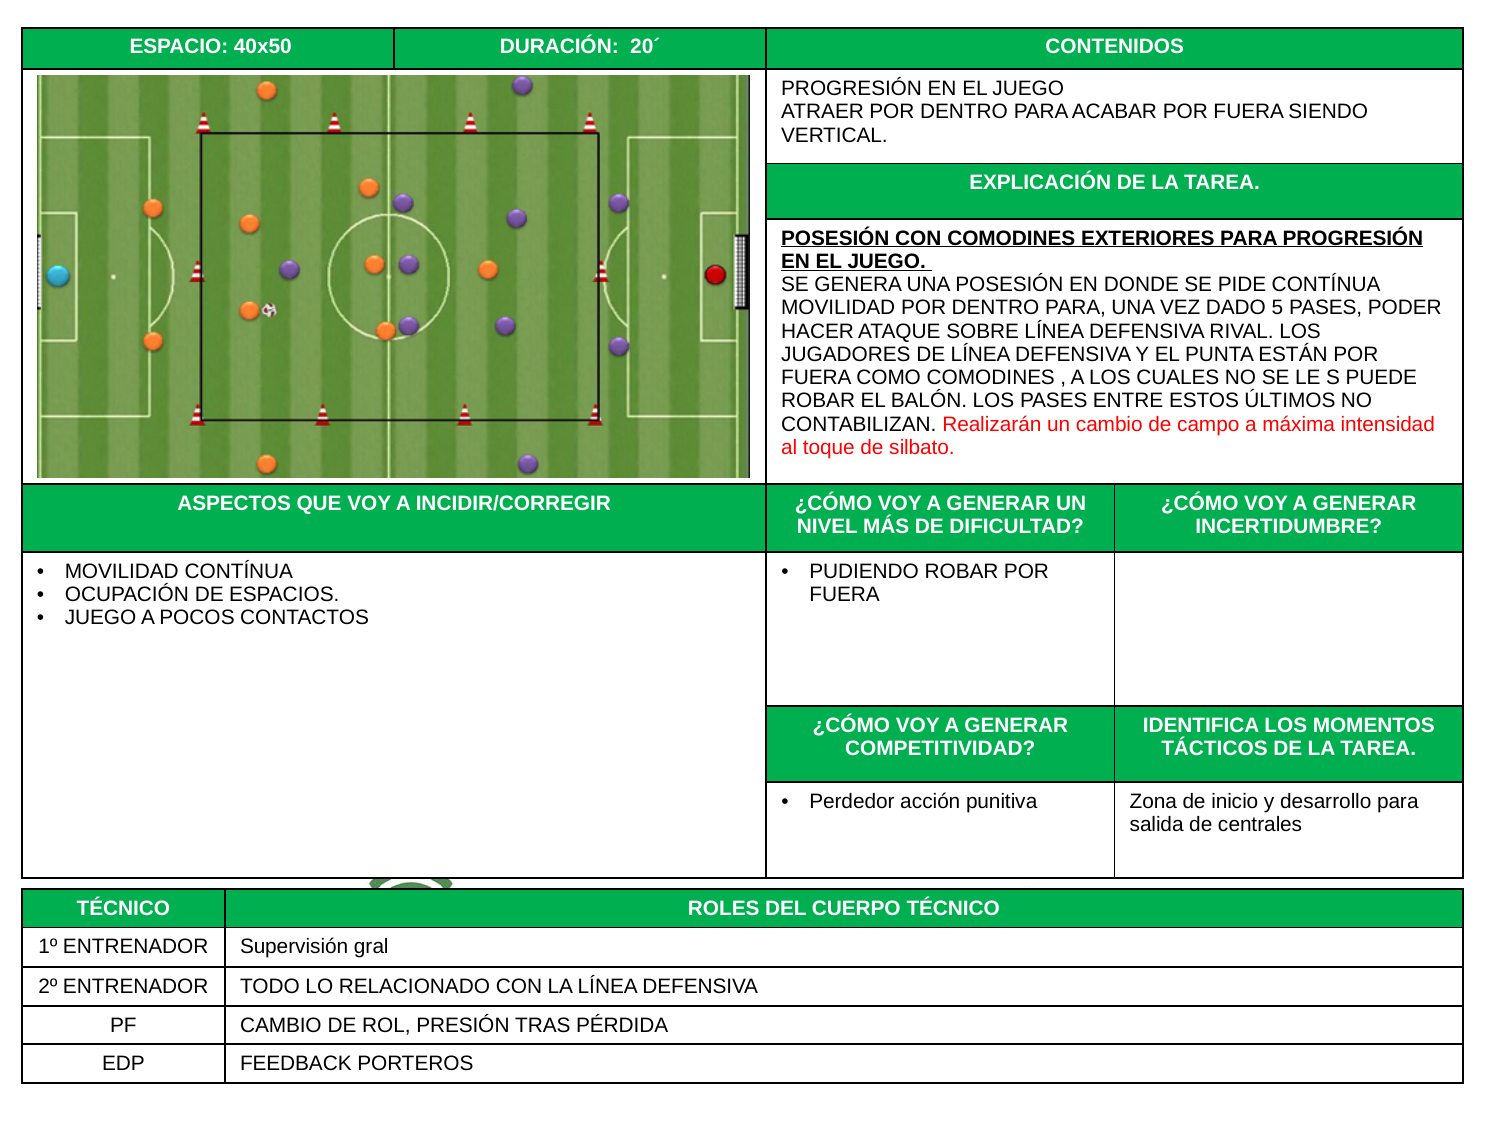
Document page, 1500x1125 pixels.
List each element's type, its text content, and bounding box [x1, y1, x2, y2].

table_cell EDP [23, 1045, 224, 1082]
table_cell PF [23, 1007, 224, 1043]
table_cell [23, 70, 765, 483]
table_cell Perdedor acción punitiva [767, 783, 1114, 877]
table_cell 1º ENTRENADOR [23, 928, 224, 966]
table_cell ¿CÓMO VOY A GENERAR COMPETITIVIDAD? [767, 707, 1114, 781]
table_cell TODO LO RELACIONADO CON LA LÍNEA DEFENSIVA [226, 968, 1462, 1005]
table_cell FEEDBACK PORTEROS [226, 1045, 1462, 1082]
table_header ESPACIO: 40x50 [23, 29, 393, 68]
table_cell Zona de inicio y desarrollo para salida de centrales [1115, 783, 1462, 877]
table_cell ASPECTOS QUE VOY A INCIDIR/CORREGIR [23, 485, 765, 551]
table_cell [1115, 553, 1462, 705]
table_cell MOVILIDAD CONTÍNUA OCUPACIÓN DE ESPACIOS. JUEGO A POCOS CONTACTOS [23, 553, 765, 877]
table_cell IDENTIFICA LOS MOMENTOS TÁCTICOS DE LA TAREA. [1115, 707, 1462, 781]
table_cell ¿CÓMO VOY A GENERAR UN NIVEL MÁS DE DIFICULTAD? [767, 485, 1114, 551]
table_header DURACIÓN: 20´ [395, 29, 765, 68]
picture [36, 75, 751, 479]
table_cell ¿CÓMO VOY A GENERAR INCERTIDUMBRE? [1115, 485, 1462, 551]
table_header ROLES DEL CUERPO TÉCNICO [226, 890, 1462, 927]
table_cell EXPLICACIÓN DE LA TAREA. [767, 164, 1462, 218]
table_cell CAMBIO DE ROL, PRESIÓN TRAS PÉRDIDA [226, 1007, 1462, 1043]
picture [196, 879, 1107, 888]
table_cell POSESIÓN CON COMODINES EXTERIORES PARA PROGRESIÓN EN EL JUEGO. SE GENERA UNA POSESIÓN EN DONDE SE PIDE CONTÍNUA MOVILIDAD POR DENTRO PARA, UNA VEZ DADO 5 PASES, PODER HACER ATAQUE SOBRE LÍNEA DEFENSIVA RIVAL. LOS JUGADORES DE LÍNEA DEFENSIVA Y EL PUNTA ESTÁN POR FUERA COMO COMODINES , A LOS CUALES NO SE LE S PUEDE ROBAR EL BALÓN. LOS PASES ENTRE ESTOS ÚLTIMOS NO CONTABILIZAN. Realizarán un cambio de campo a máxima intensidad al toque de silbato. [767, 220, 1462, 483]
table_cell 2º ENTRENADOR [23, 968, 224, 1005]
table_header CONTENIDOS [767, 29, 1462, 68]
table_cell PROGRESIÓN EN EL JUEGO ATRAER POR DENTRO PARA ACABAR POR FUERA SIENDO VERTICAL. [767, 70, 1462, 163]
table_header TÉCNICO [23, 890, 224, 927]
table_cell Supervisión gral [226, 928, 1462, 966]
table_cell PUDIENDO ROBAR POR FUERA [767, 553, 1114, 705]
